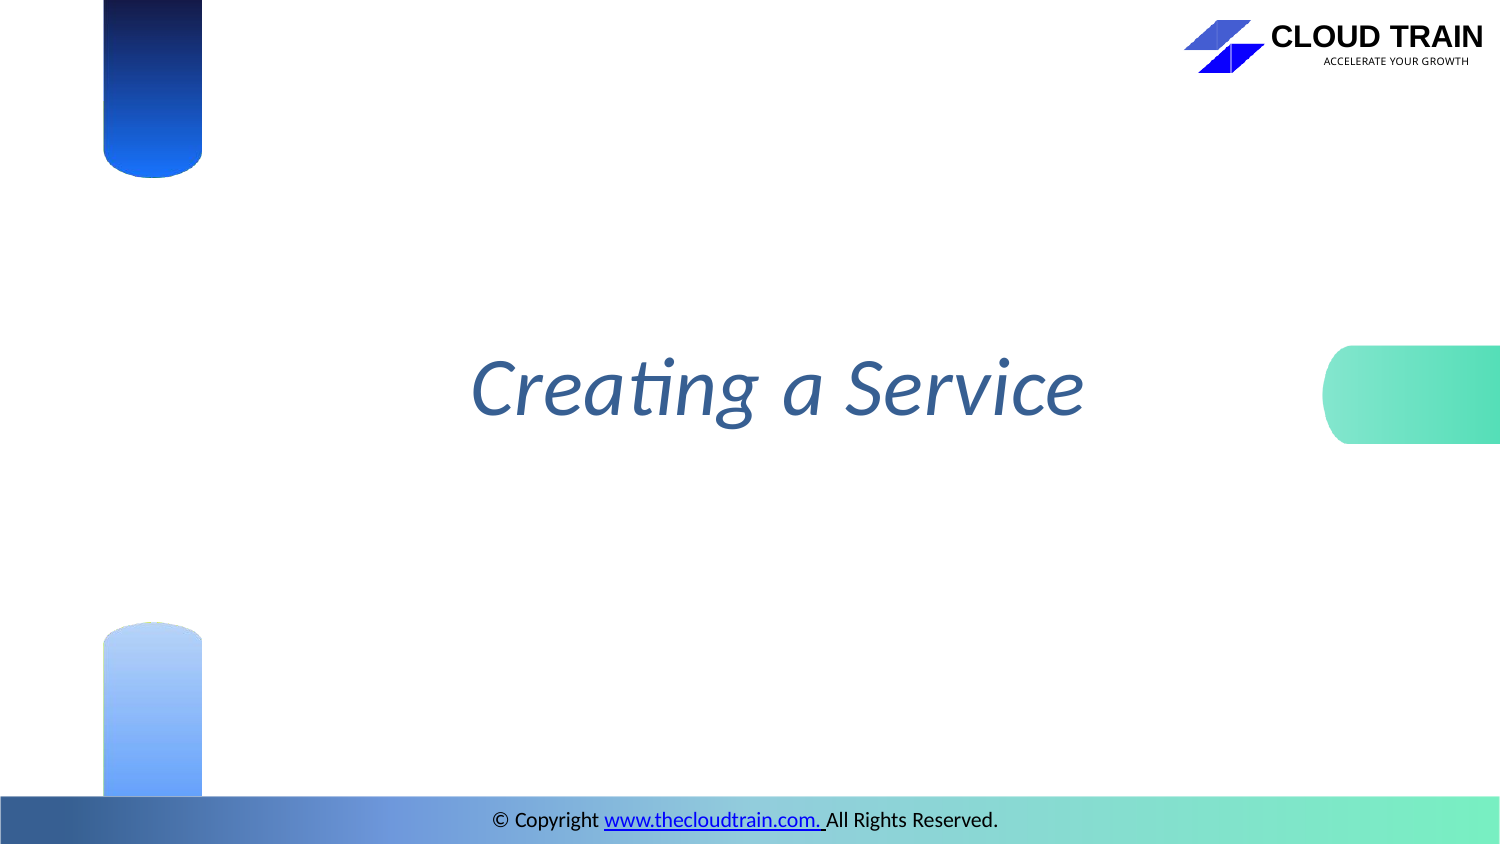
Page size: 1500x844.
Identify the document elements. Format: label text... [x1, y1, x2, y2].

text_box CLOUD TRAIN ACCELERATE YOUR GROWTH [1268, 14, 1487, 68]
picture [1183, 20, 1265, 73]
picture [1322, 345, 1500, 444]
text_box © Copyright www.thecloudtrain.com. All Rights Reserved. [489, 809, 1011, 833]
title Creating a Service [468, 330, 1094, 474]
picture [0, 622, 1500, 844]
picture [103, 0, 202, 178]
